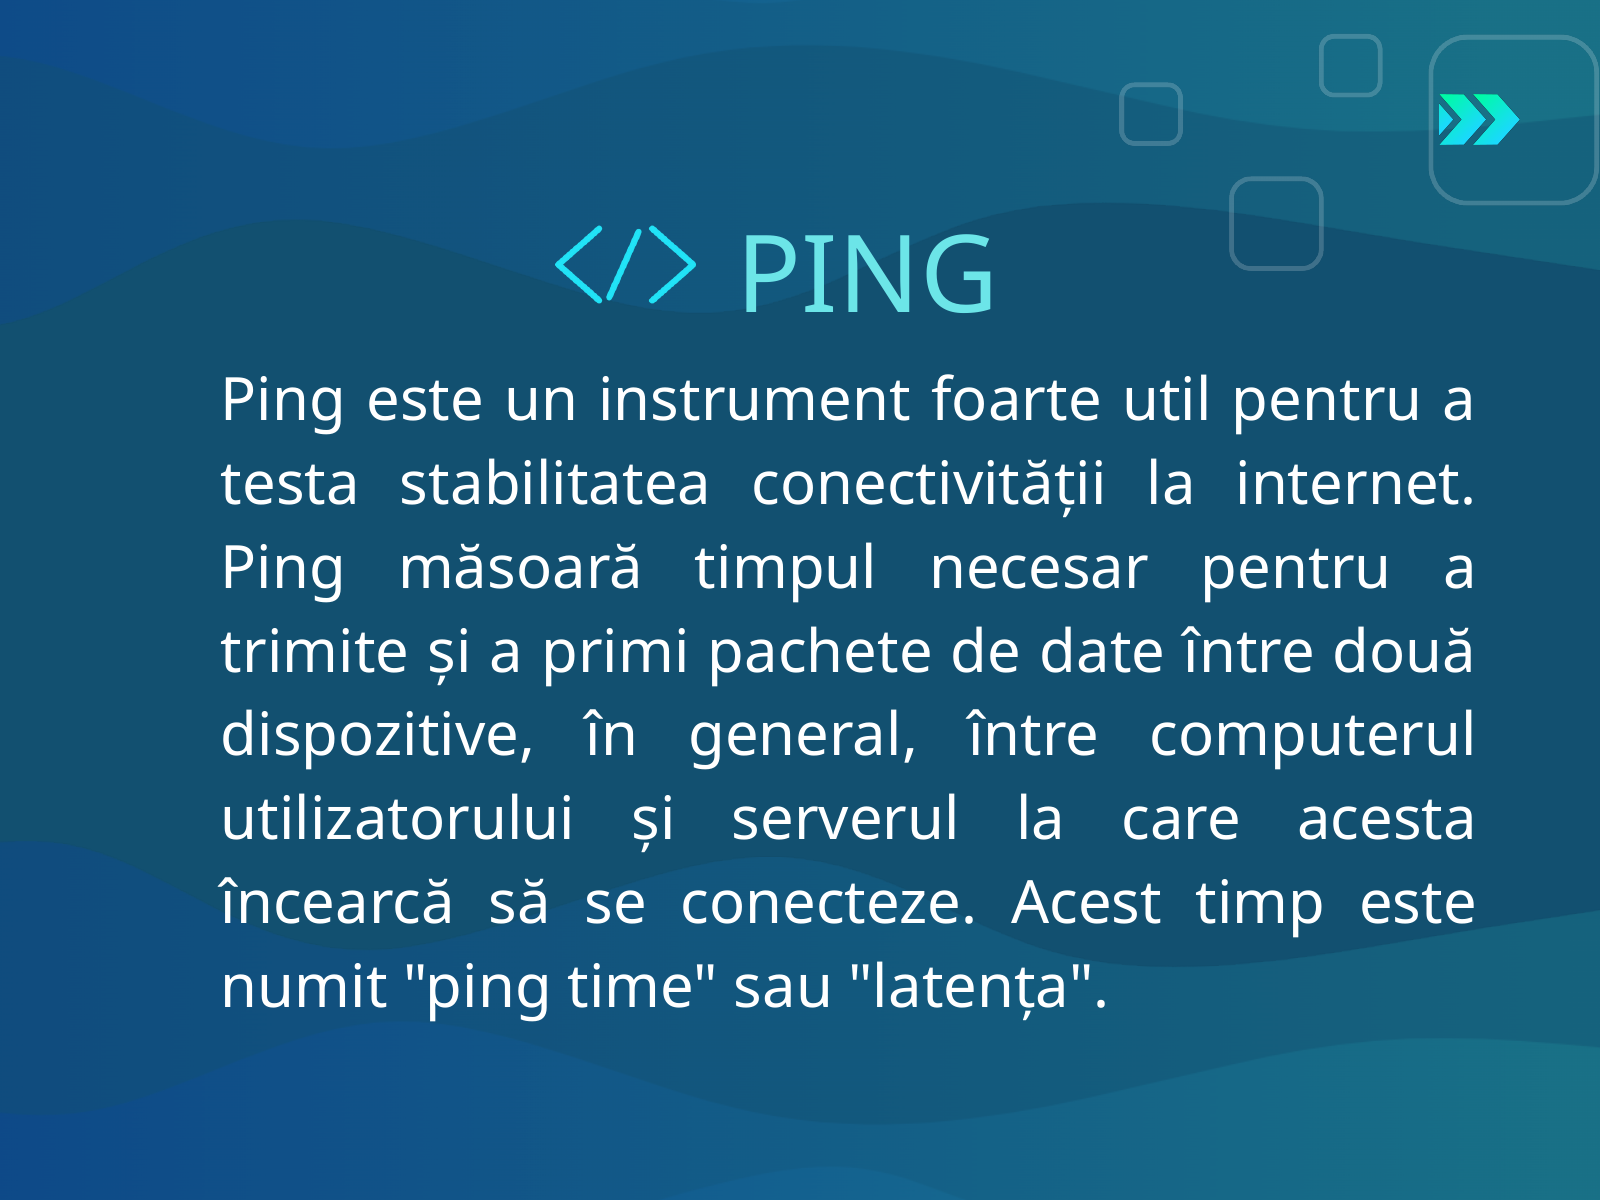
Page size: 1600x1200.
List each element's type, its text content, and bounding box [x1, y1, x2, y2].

picture [0, 0, 1600, 330]
text_box Ping este un instrument foarte util pentru a testa stabilitatea conectivității la internet. Ping măsoară timpul necesar pentru a trimite și a primi pachete de date între două dispozitive, în general, între computerul utilizatorului și serverul la care acesta încearcă să se conecteze. Acest timp este numit "ping time" sau "latența". [220, 348, 1480, 840]
picture [0, 840, 1600, 1200]
